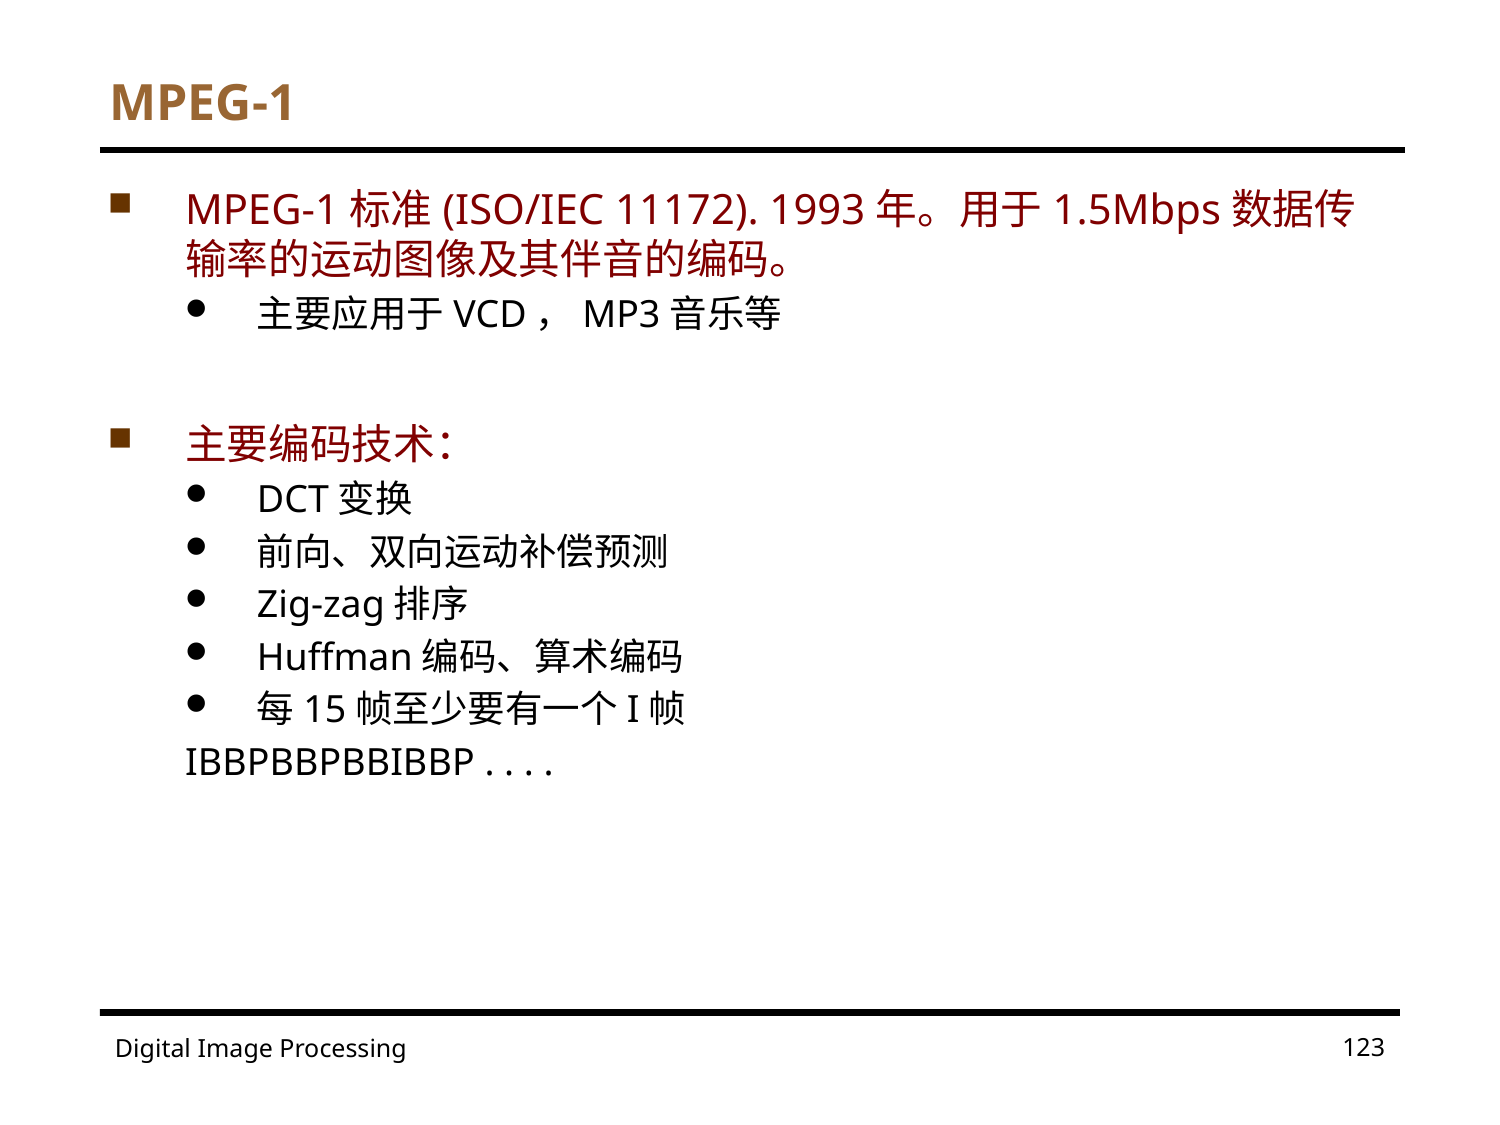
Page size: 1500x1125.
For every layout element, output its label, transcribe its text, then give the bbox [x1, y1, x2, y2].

slide_number 123 [1074, 1024, 1400, 1103]
list MPEG-1标准(ISO/IEC 11172). 1993年。用于1.5Mbps数据传输率的运动图像及其伴音的编码。 主要应用于VCD，MP3音乐等 主要编码技术： DCT变换 前向、双向运动补偿预测 Zig-zag排序 Huffman编码、算术编码 每15帧至少要有一个I帧 IBBPBBPBBIBBP . . . . [92, 174, 1406, 988]
slide_number Digital Image Processing [99, 1025, 650, 1104]
title MPEG-1 [94, 50, 1407, 138]
